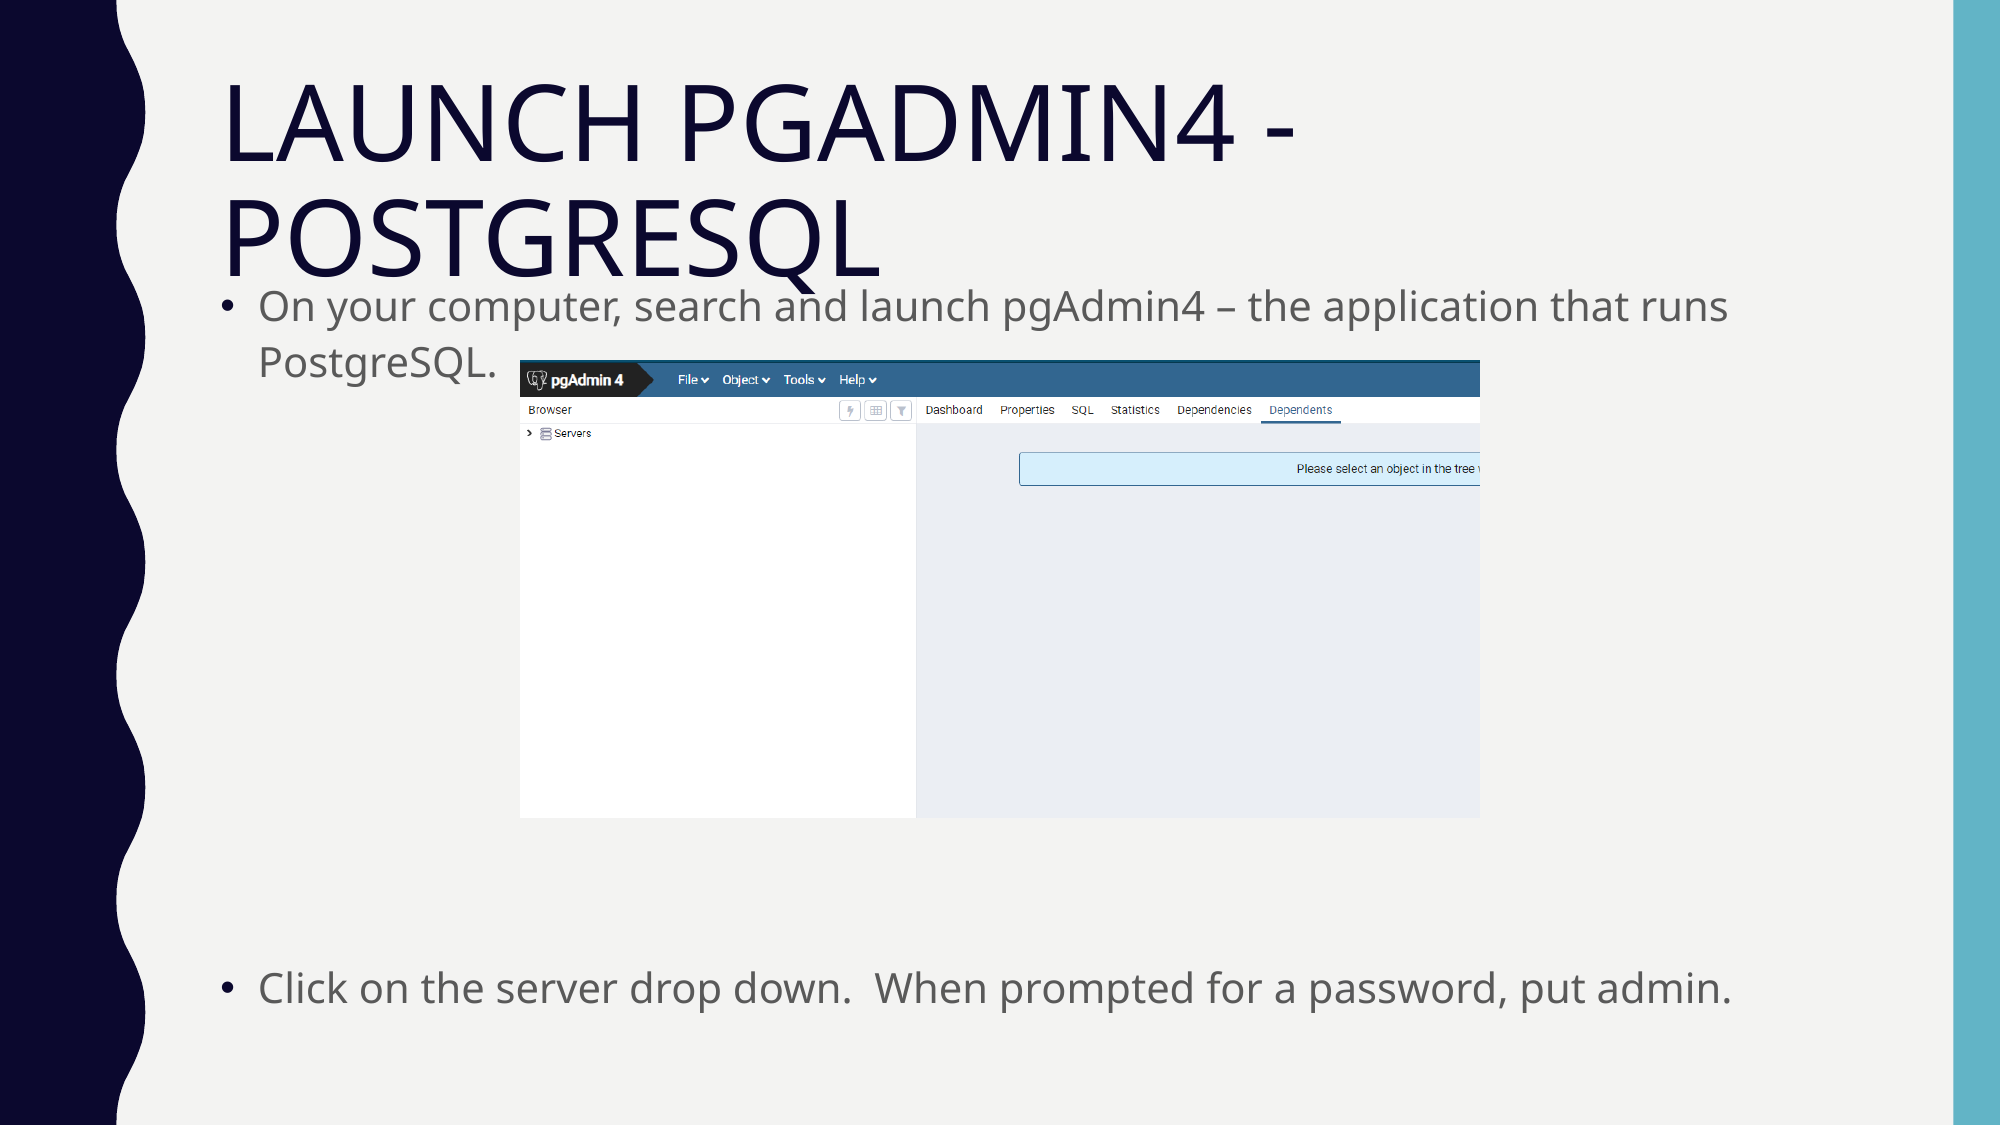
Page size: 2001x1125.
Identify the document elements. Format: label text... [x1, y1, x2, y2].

picture [520, 364, 1480, 818]
title LAUNCH PGADMIN4 - POSTGRESQL [205, 62, 1875, 267]
list On your computer, search and launch pgAdmin4 – the application that runs PostgreSQL. Click on the server drop down. When prompted for a password, put admin. [205, 267, 1875, 1105]
